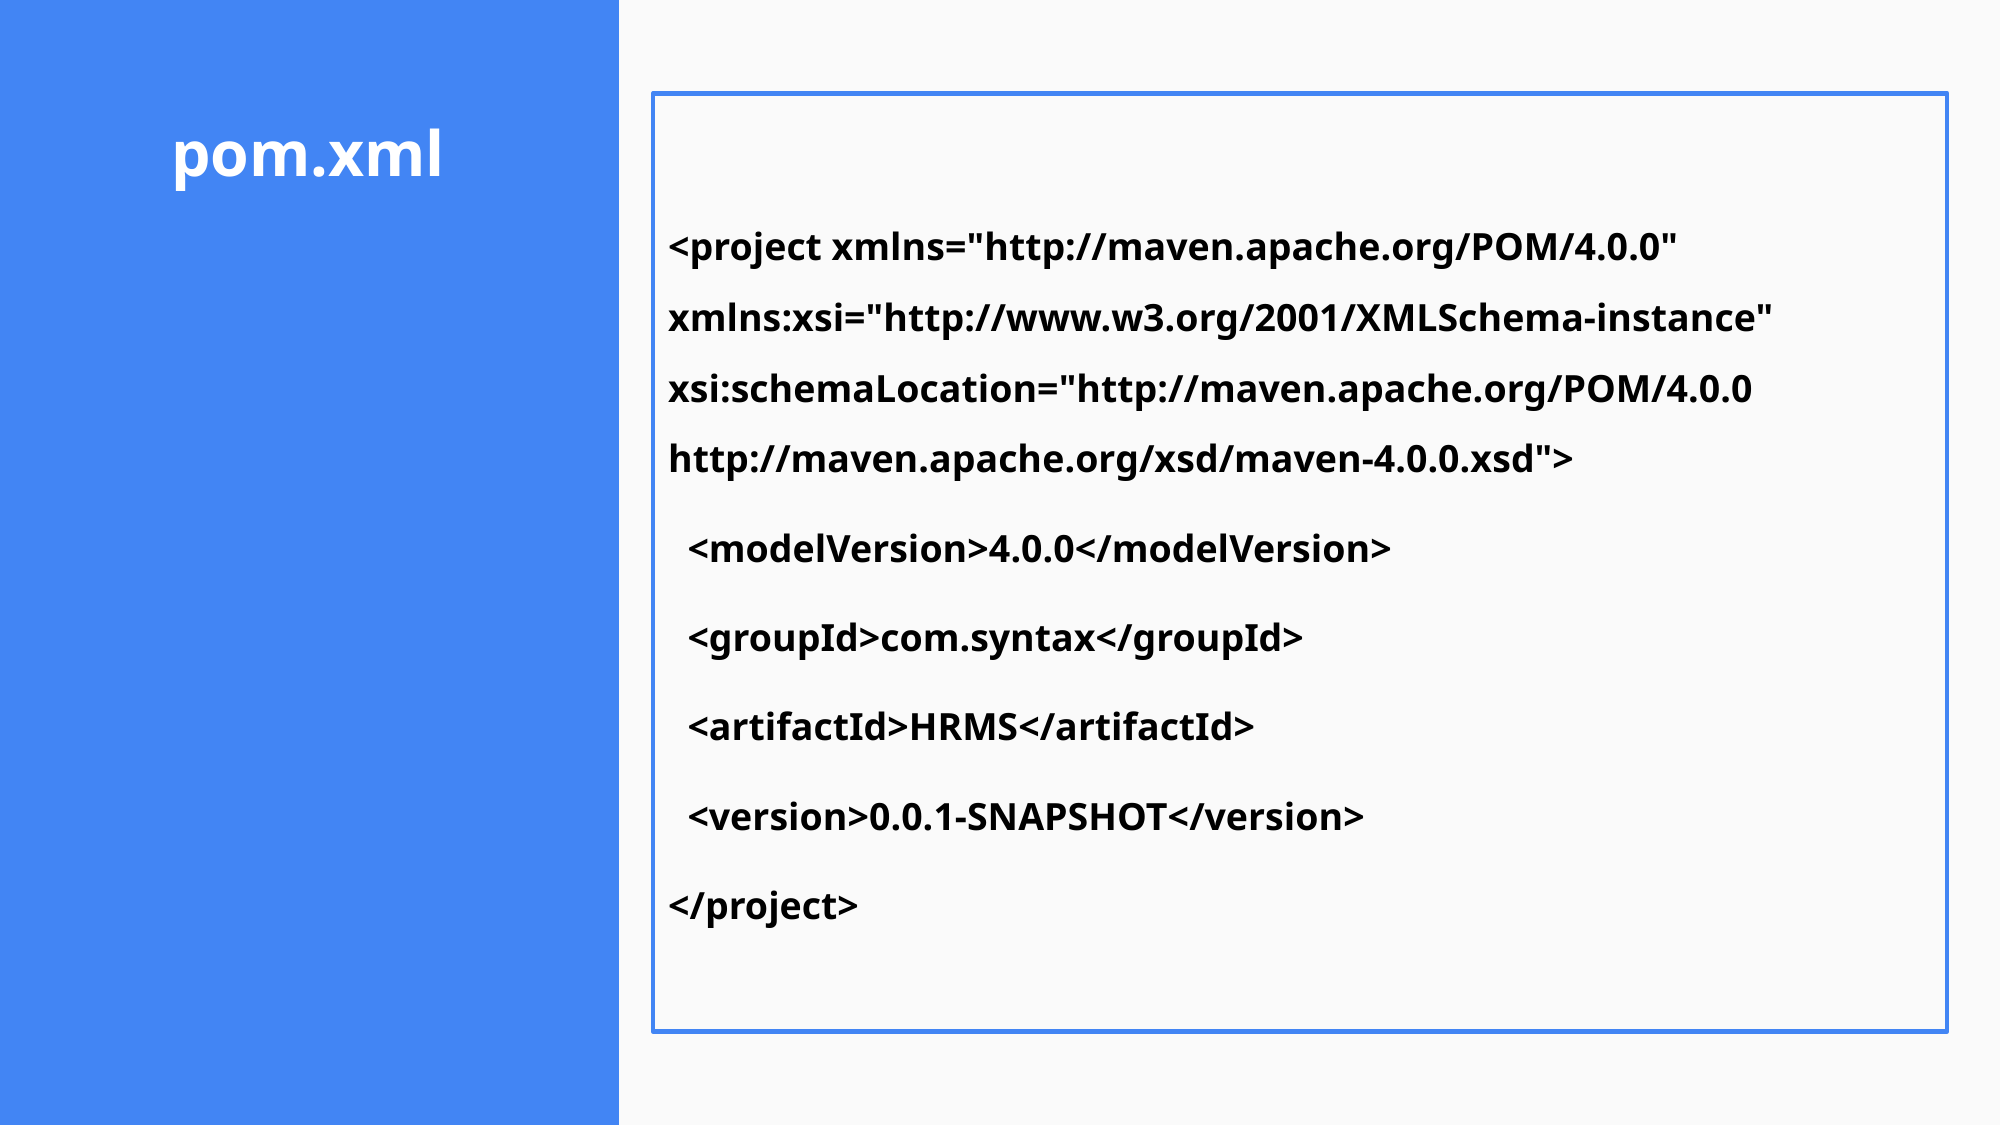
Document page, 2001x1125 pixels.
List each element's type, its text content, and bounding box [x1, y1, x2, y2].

text_box <project xmlns="http://maven.apache.org/POM/4.0.0" xmlns:xsi="http://www.w3.org/2001/XMLSchema-instance" xsi:schemaLocation="http://maven.apache.org/POM/4.0.0 http://maven.apache.org/xsd/maven-4.0.0.xsd"> <modelVersion>4.0.0</modelVersion> <groupId>com.syntax</groupId> <artifactId>HRMS</artifactId> <version>0.0.1-SNAPSHOT</version> </project> [653, 93, 1948, 1032]
title pom.xml [27, 36, 589, 205]
